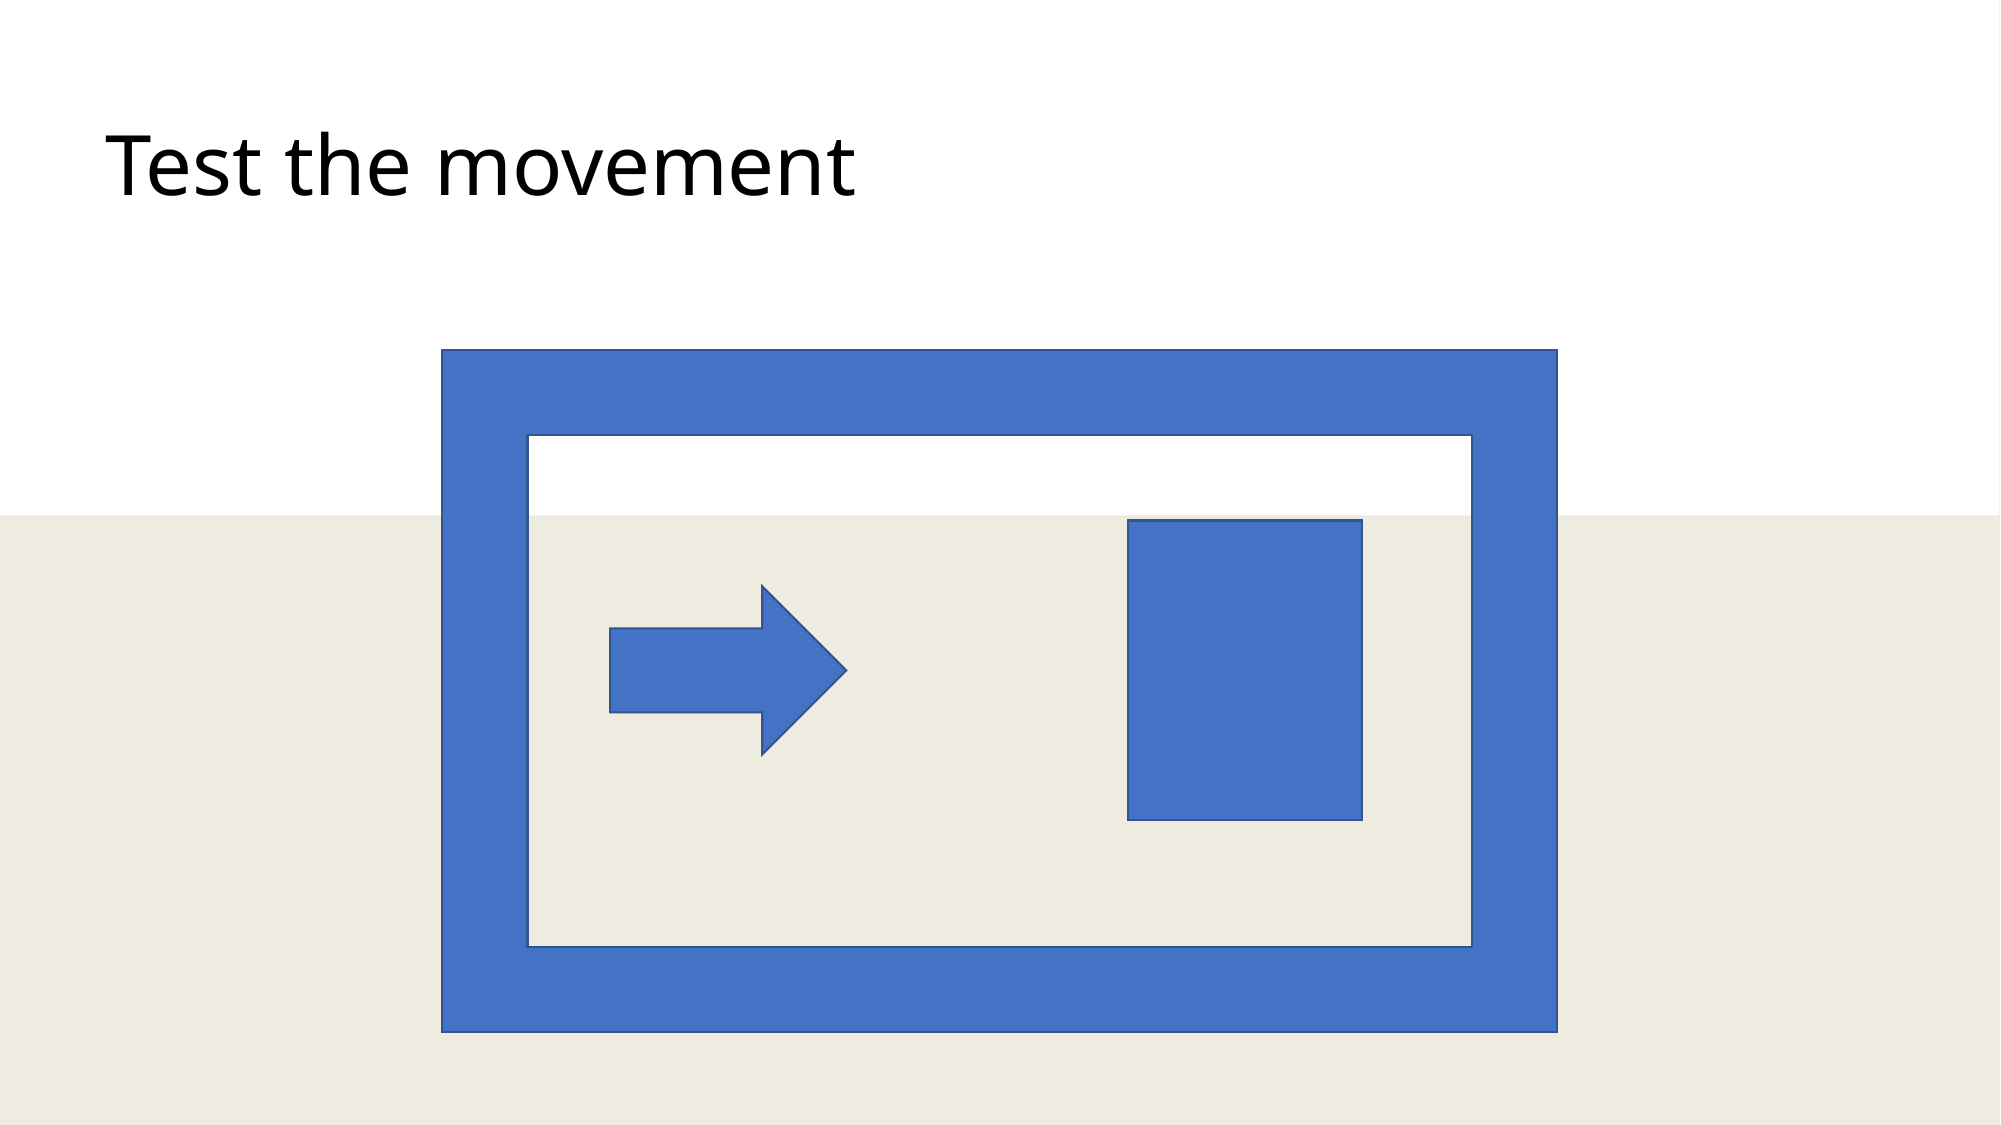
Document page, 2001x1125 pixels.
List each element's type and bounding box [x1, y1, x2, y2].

text_box [0, 0, 2000, 1125]
